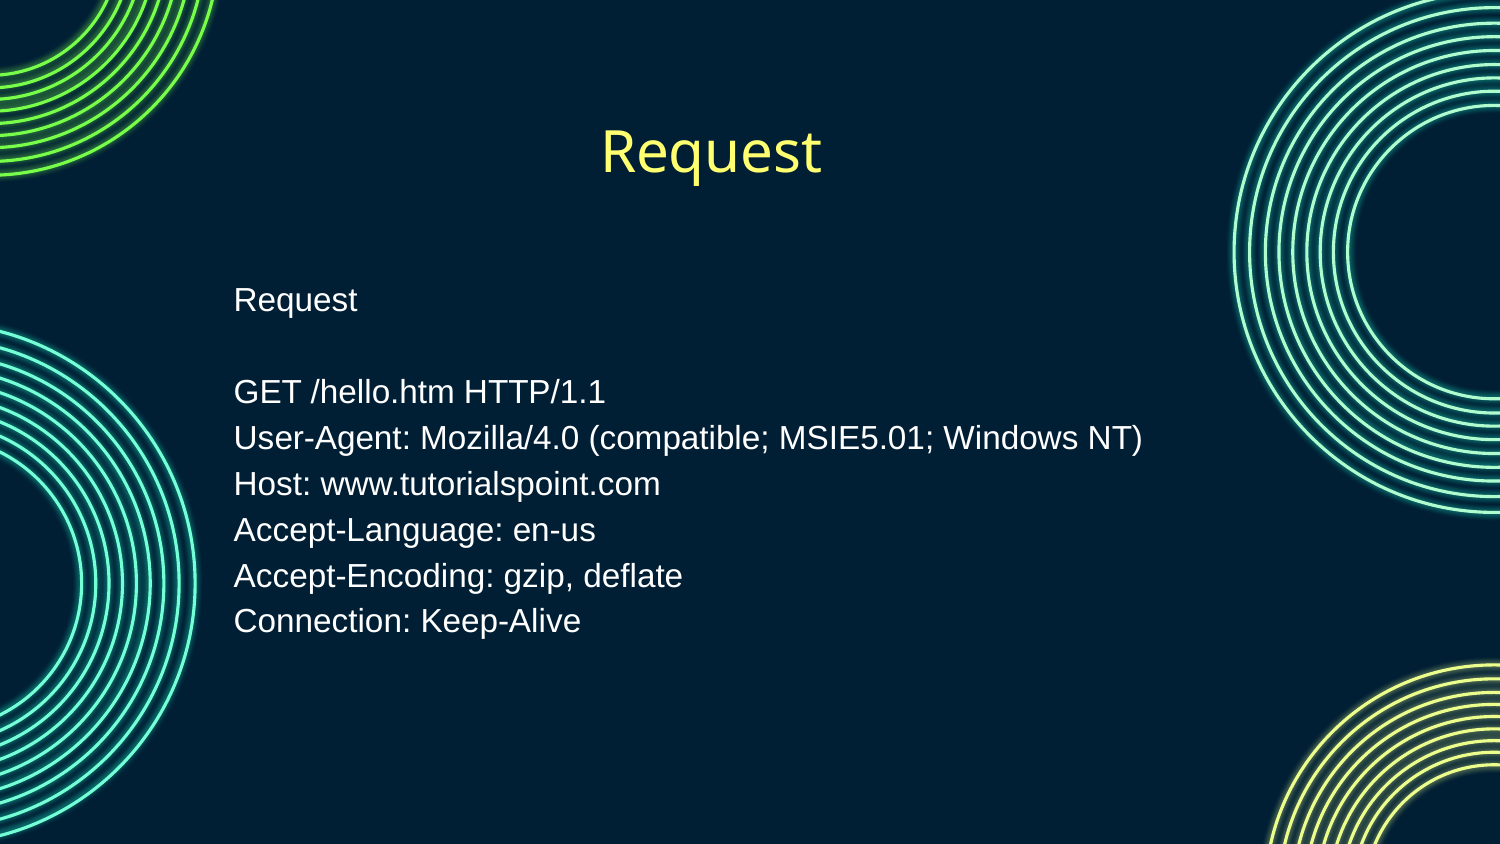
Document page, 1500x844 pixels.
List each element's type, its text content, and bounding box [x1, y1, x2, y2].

text_box Request GET /hello.htm HTTP/1.1 User-Agent: Mozilla/4.0 (compatible; MSIE5.01; Windows NT) Host: www.tutorialspoint.com Accept-Language: en-us Accept-Encoding: gzip, deflate Connection: Keep-Alive [218, 257, 1334, 701]
title [60, 99, 584, 147]
text_box Request [584, 99, 874, 199]
title [874, 99, 1334, 147]
